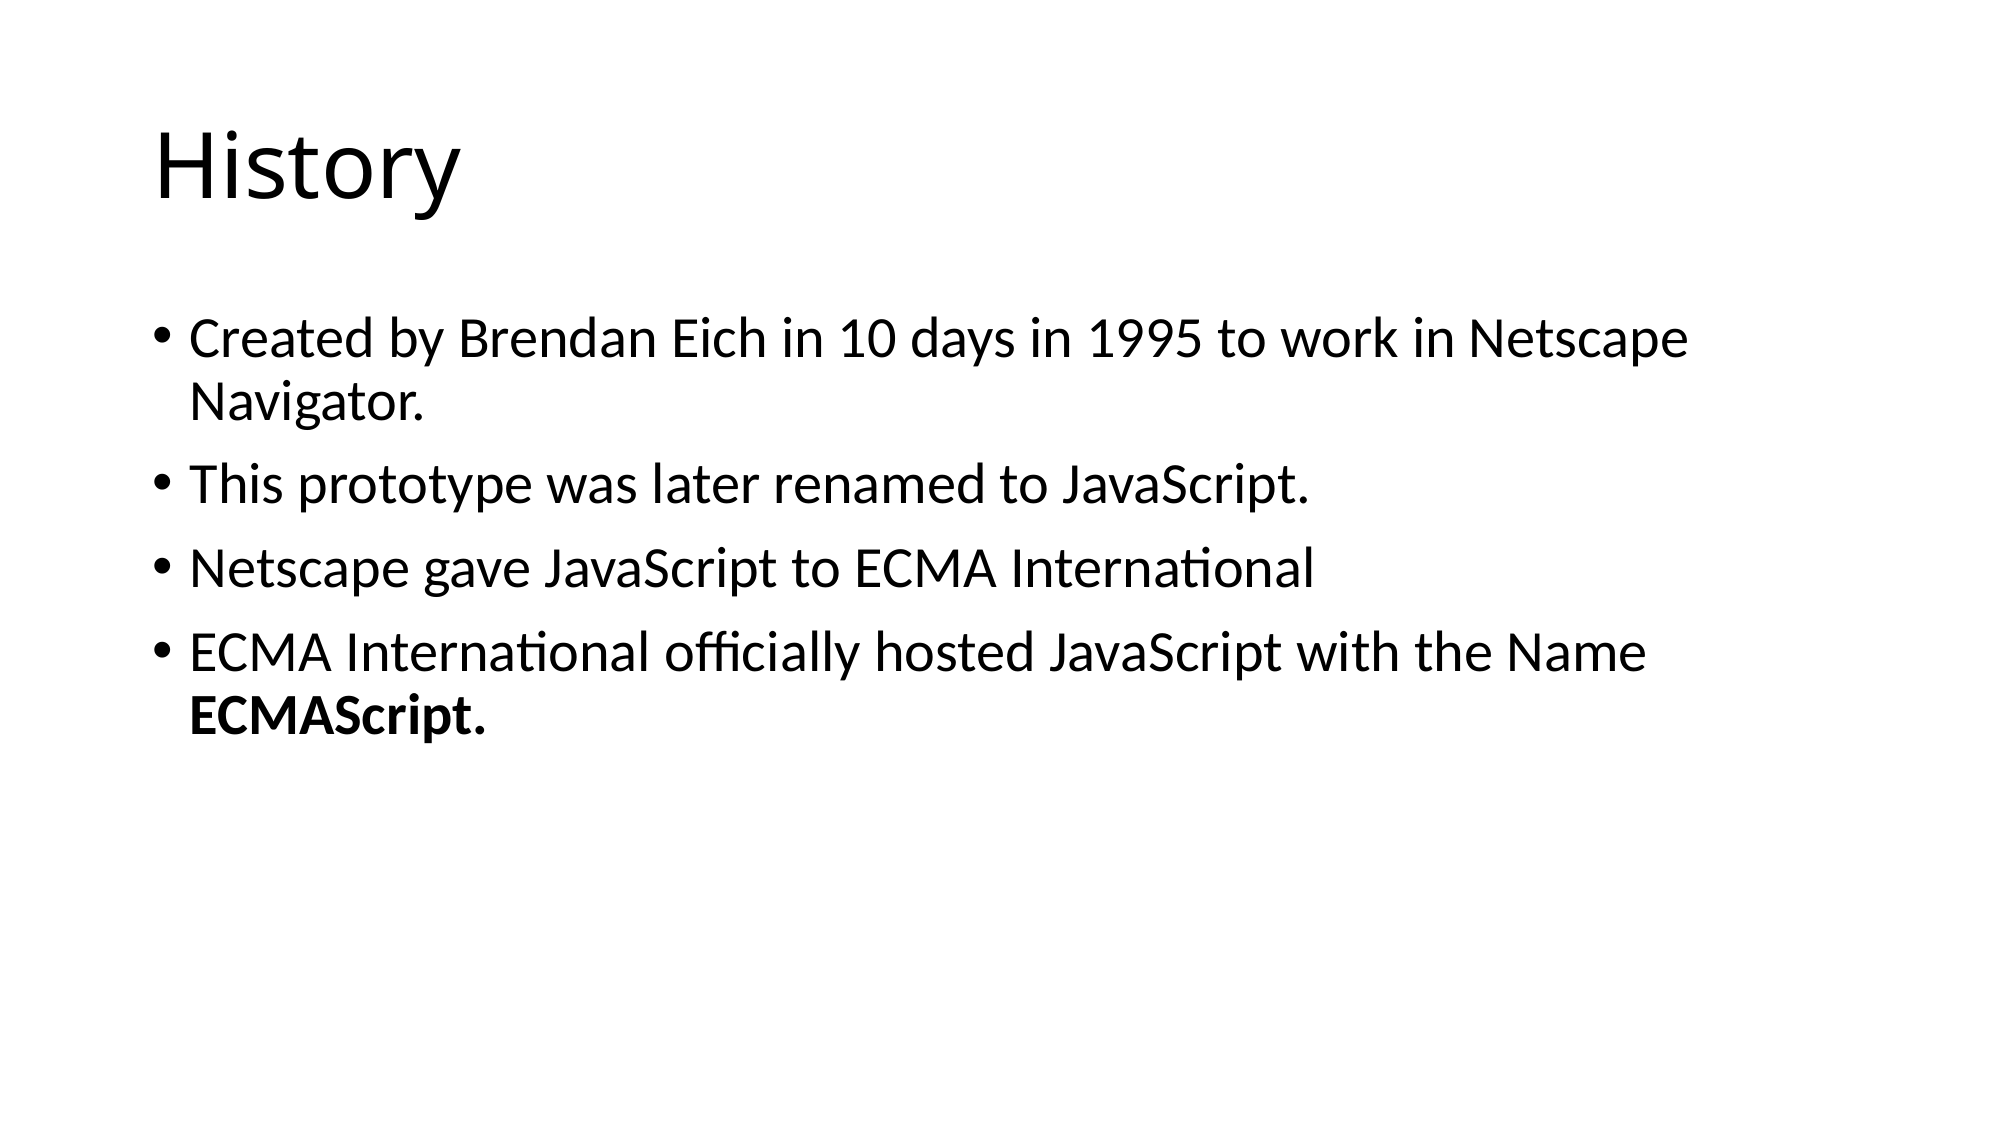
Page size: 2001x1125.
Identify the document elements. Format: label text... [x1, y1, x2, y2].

list Created by Brendan Eich in 10 days in 1995 to work in Netscape Navigator. This prototype was later renamed to JavaScript. Netscape gave JavaScript to ECMA International ECMA International officially hosted JavaScript with the Name ECMAScript. [137, 299, 1863, 1014]
title History [137, 59, 1863, 278]
